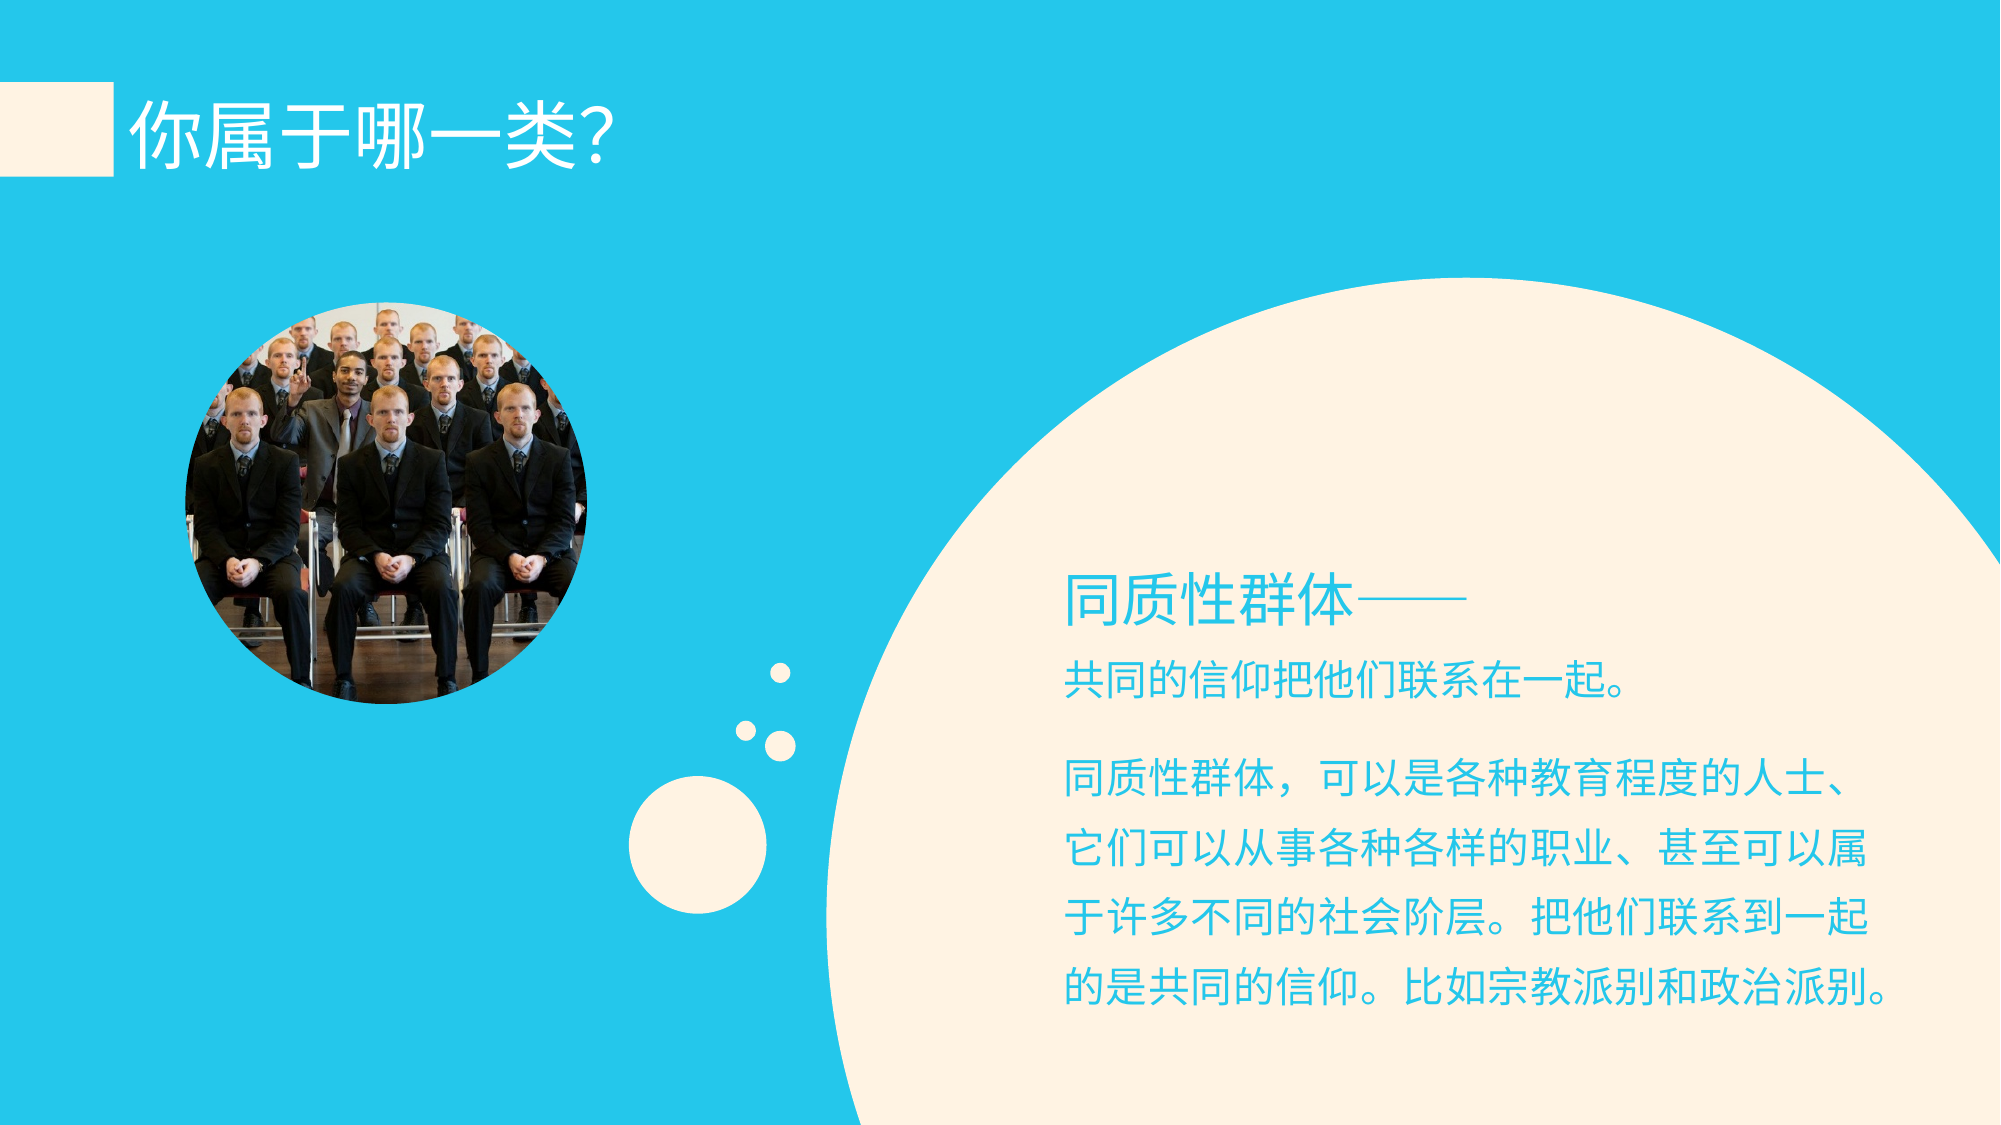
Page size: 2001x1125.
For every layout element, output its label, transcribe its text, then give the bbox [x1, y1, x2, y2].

text_box [763, 729, 797, 763]
text_box 你属于哪一类？ [113, 81, 1004, 187]
text_box [769, 661, 792, 684]
text_box [734, 719, 757, 742]
text_box [825, 276, 2000, 1125]
text_box 同质性群体—— 共同的信仰把他们联系在一起。 同质性群体，可以是各种教育程度的人士、它们可以从事各种各样的职业、甚至可以属于许多不同的社会阶层。把他们联系到一起的是共同的信仰。比如宗教派别和政治派别。 [1048, 528, 1884, 1019]
text_box [627, 775, 768, 915]
picture [185, 302, 587, 705]
text_box [0, 81, 113, 178]
